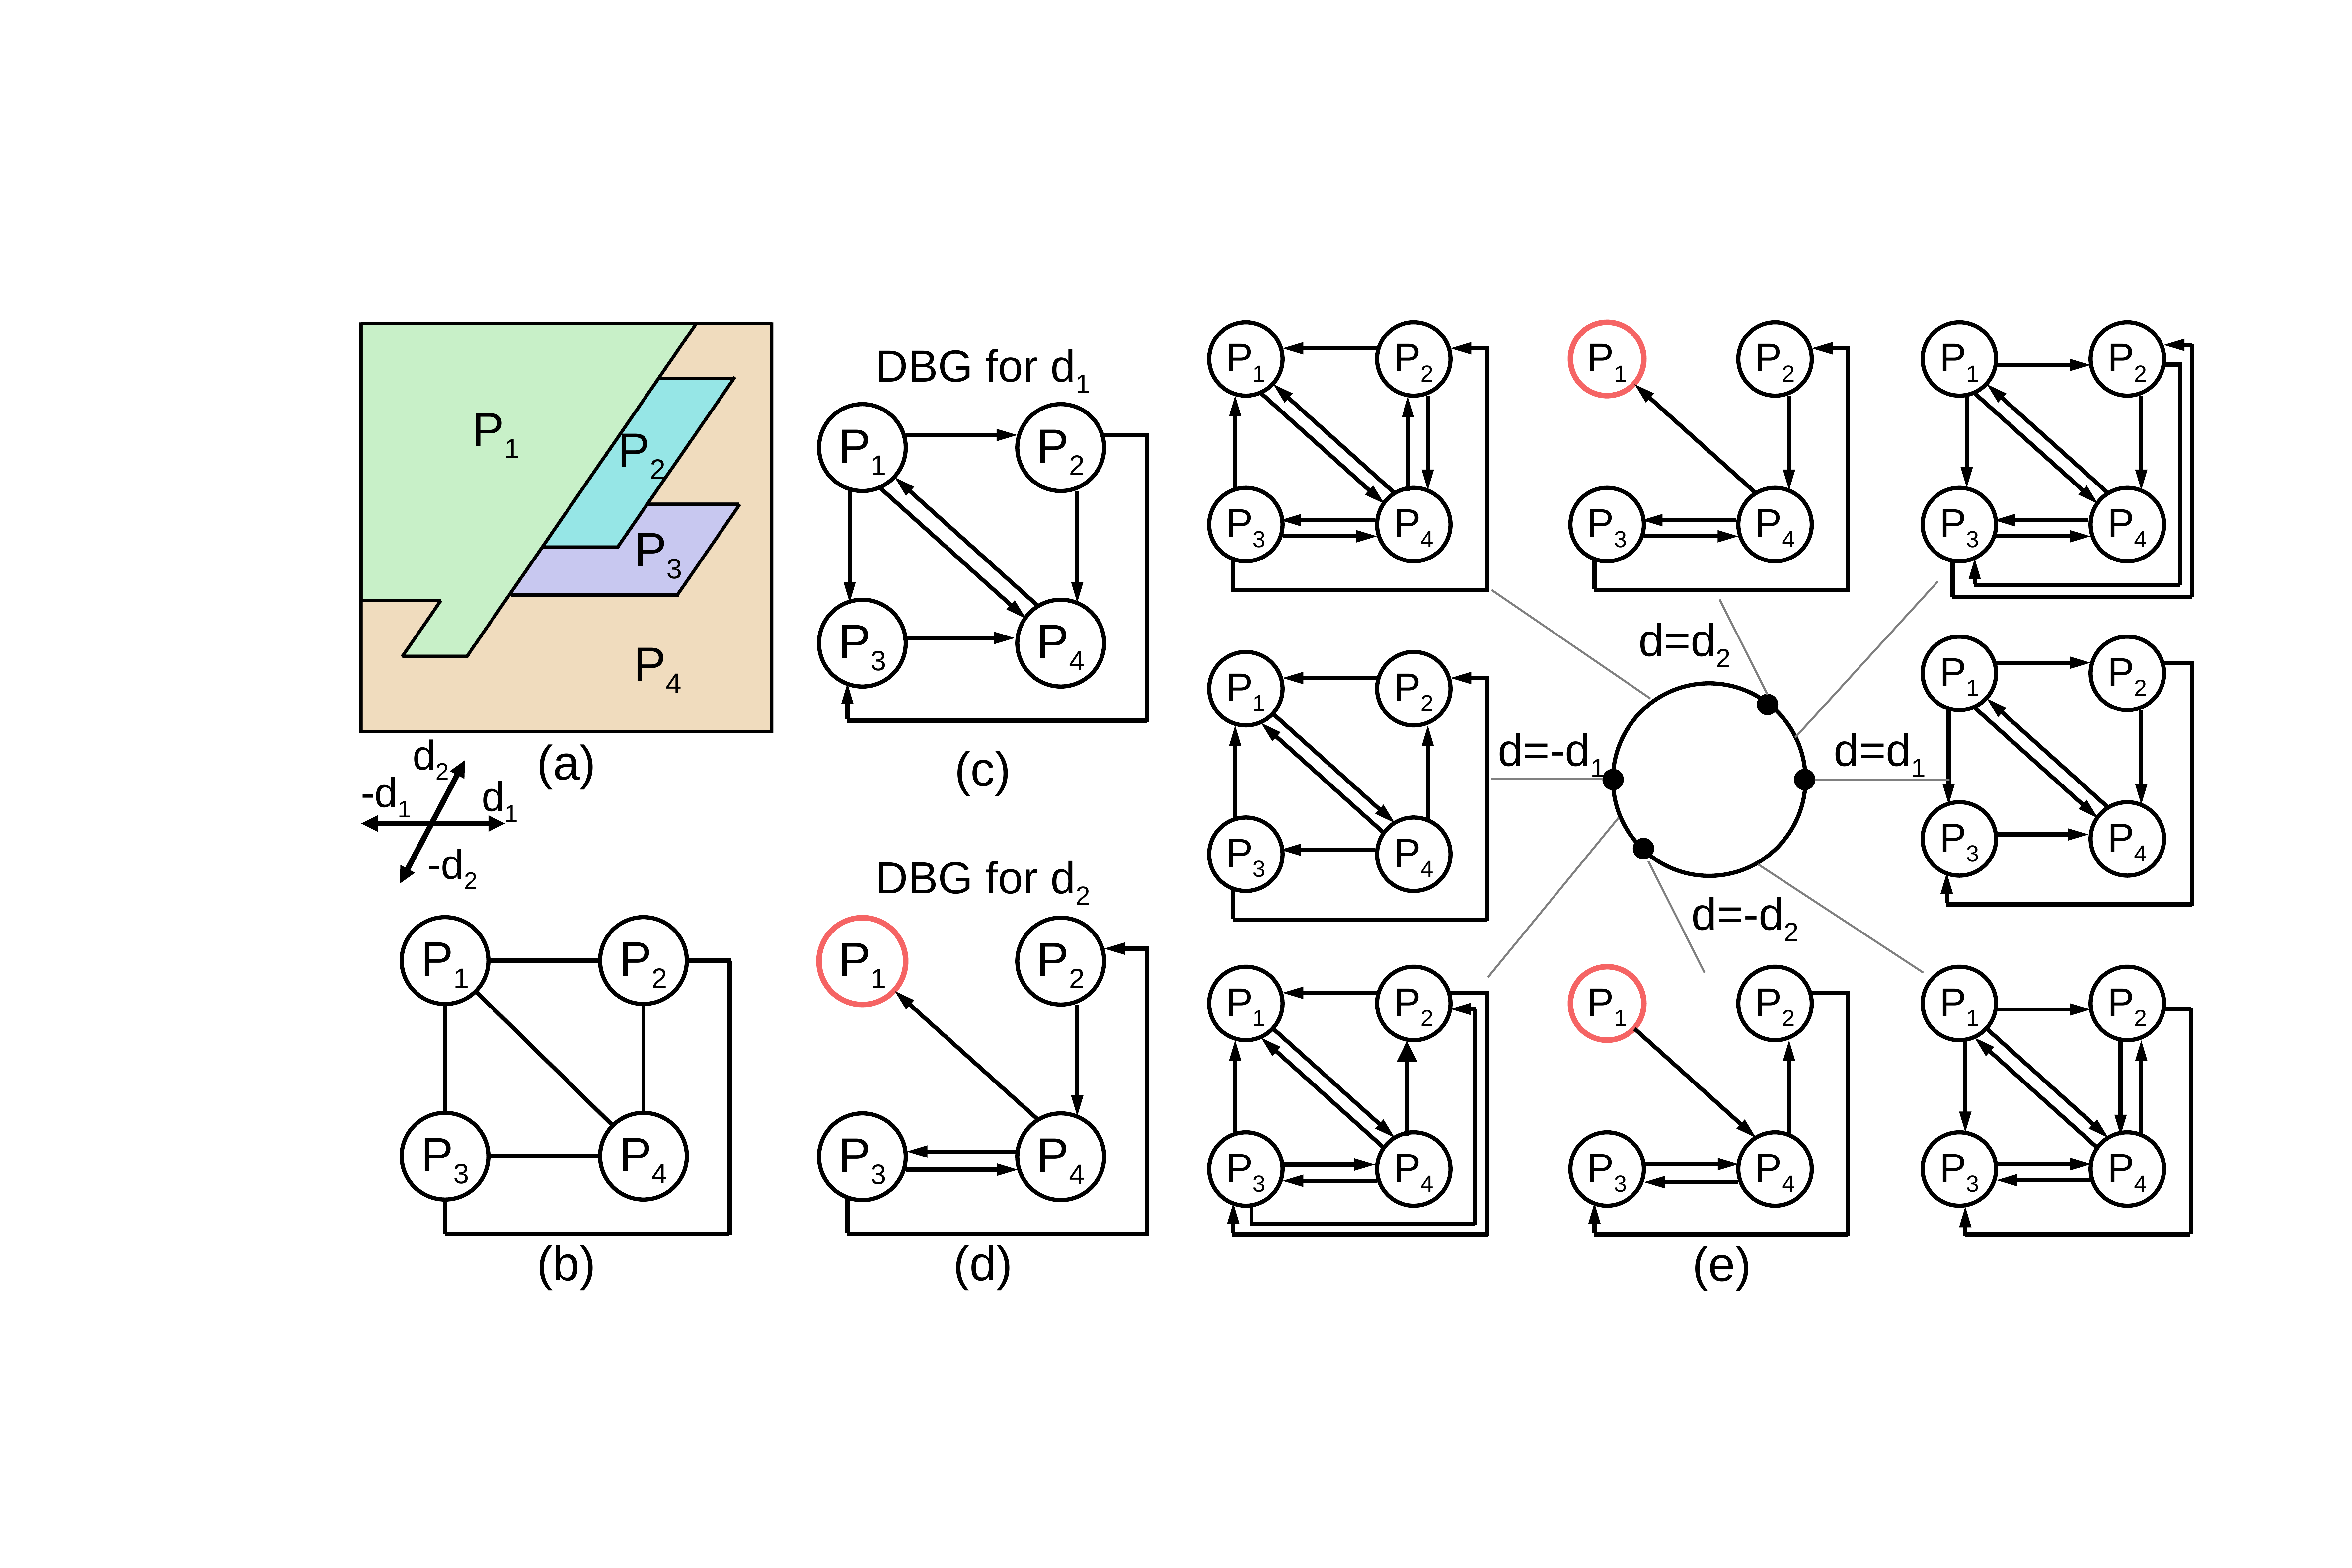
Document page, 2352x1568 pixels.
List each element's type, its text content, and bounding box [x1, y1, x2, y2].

text_box DBG for d1 [871, 334, 1095, 401]
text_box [819, 918, 1147, 1236]
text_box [819, 404, 1147, 723]
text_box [359, 321, 774, 735]
text_box (d) [948, 1239, 1018, 1293]
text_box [402, 917, 731, 1236]
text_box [354, 725, 525, 891]
text_box (c) [949, 735, 1016, 798]
text_box DBG for d2 [871, 846, 1095, 913]
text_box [1209, 322, 2193, 1294]
text_box (a) [532, 738, 601, 792]
text_box (b) [532, 1238, 601, 1293]
